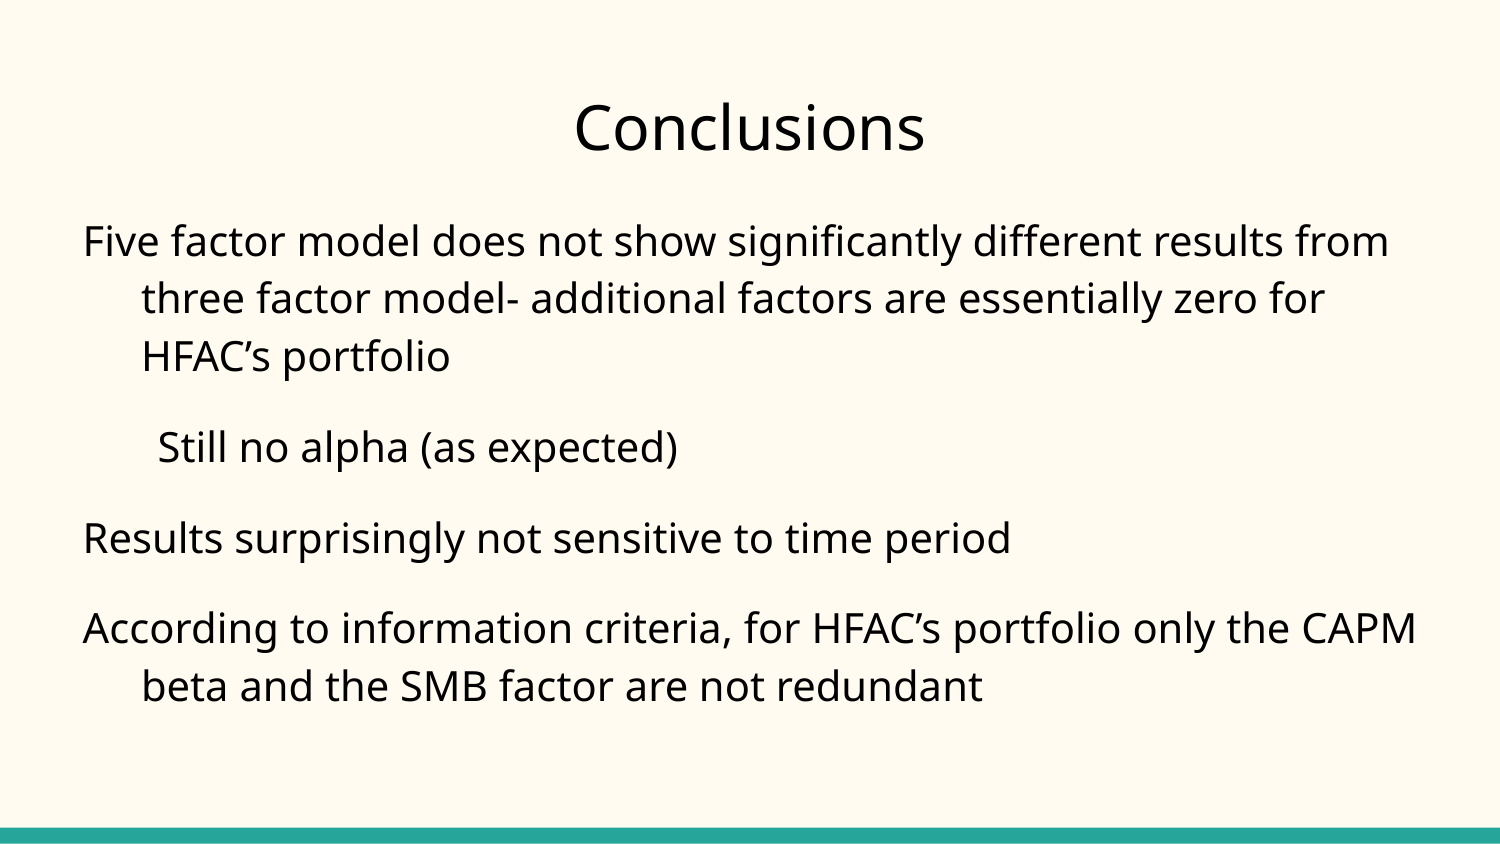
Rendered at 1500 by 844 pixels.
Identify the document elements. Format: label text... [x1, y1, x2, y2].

title Conclusions [51, 72, 1449, 174]
list Five factor model does not show significantly different results from three factor model- additional factors are essentially zero for HFAC’s portfolio Still no alpha (as expected) Results surprisingly not sensitive to time period According to information criteria, for HFAC’s portfolio only the CAPM beta and the SMB factor are not redundant [51, 192, 1449, 750]
